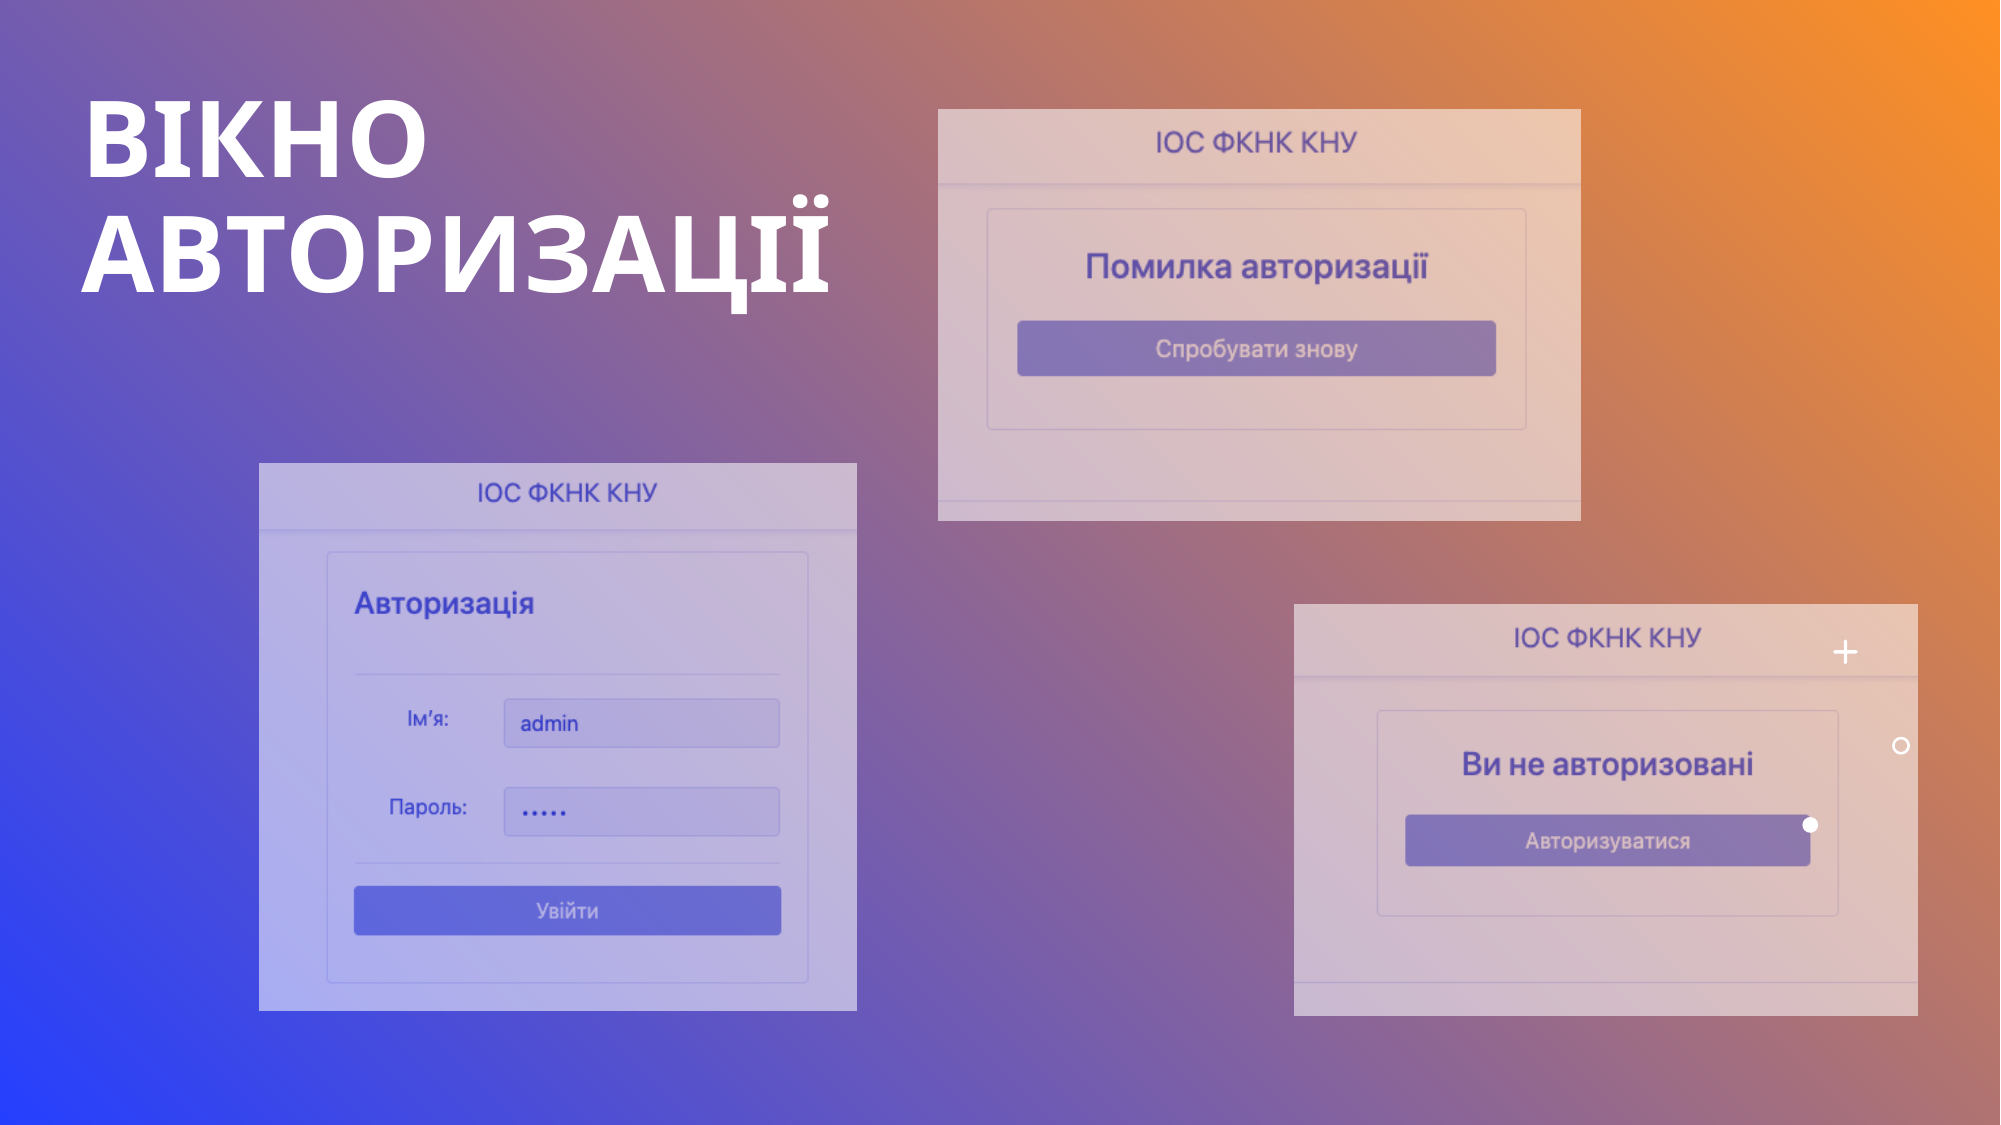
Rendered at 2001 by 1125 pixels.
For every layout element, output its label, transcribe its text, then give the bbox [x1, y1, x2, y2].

title Вікно авторизації [66, 68, 1108, 460]
picture [259, 463, 857, 1011]
picture [1294, 604, 1918, 1016]
picture [938, 109, 1581, 521]
text_box [0, 0, 2000, 1125]
